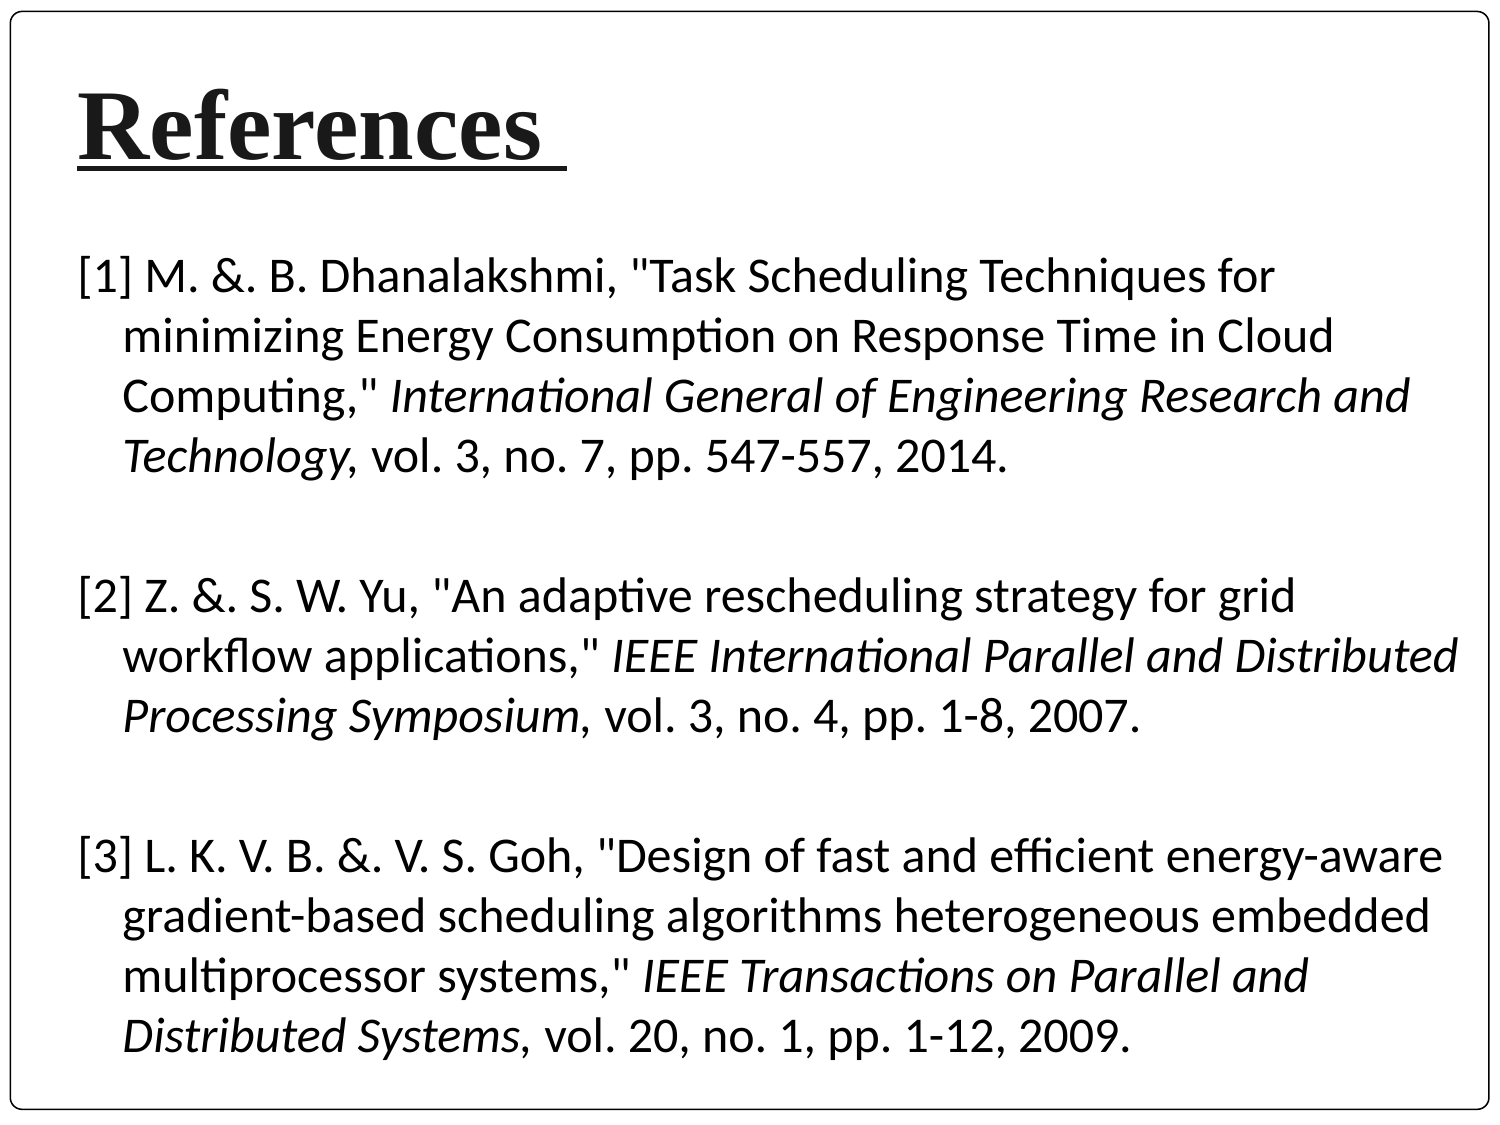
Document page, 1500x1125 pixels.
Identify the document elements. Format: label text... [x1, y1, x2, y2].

list [1] M. &. B. Dhanalakshmi, "Task Scheduling Techniques for minimizing Energy Consumption on Response Time in Cloud Computing," International General of Engineering Research and Technology, vol. 3, no. 7, pp. 547-557, 2014. [2] Z. &. S. W. Yu, "An adaptive rescheduling strategy for grid workflow applications," IEEE International Parallel and Distributed Processing Symposium, vol. 3, no. 4, pp. 1-8, 2007. [3] L. K. V. B. &. V. S. Goh, "Design of fast and efficient energy-aware gradient-based scheduling algorithms heterogeneous embedded multiprocessor systems," IEEE Transactions on Parallel and Distributed Systems, vol. 20, no. 1, pp. 1-12, 2009. [62, 174, 1500, 1125]
title References [62, 50, 1313, 174]
